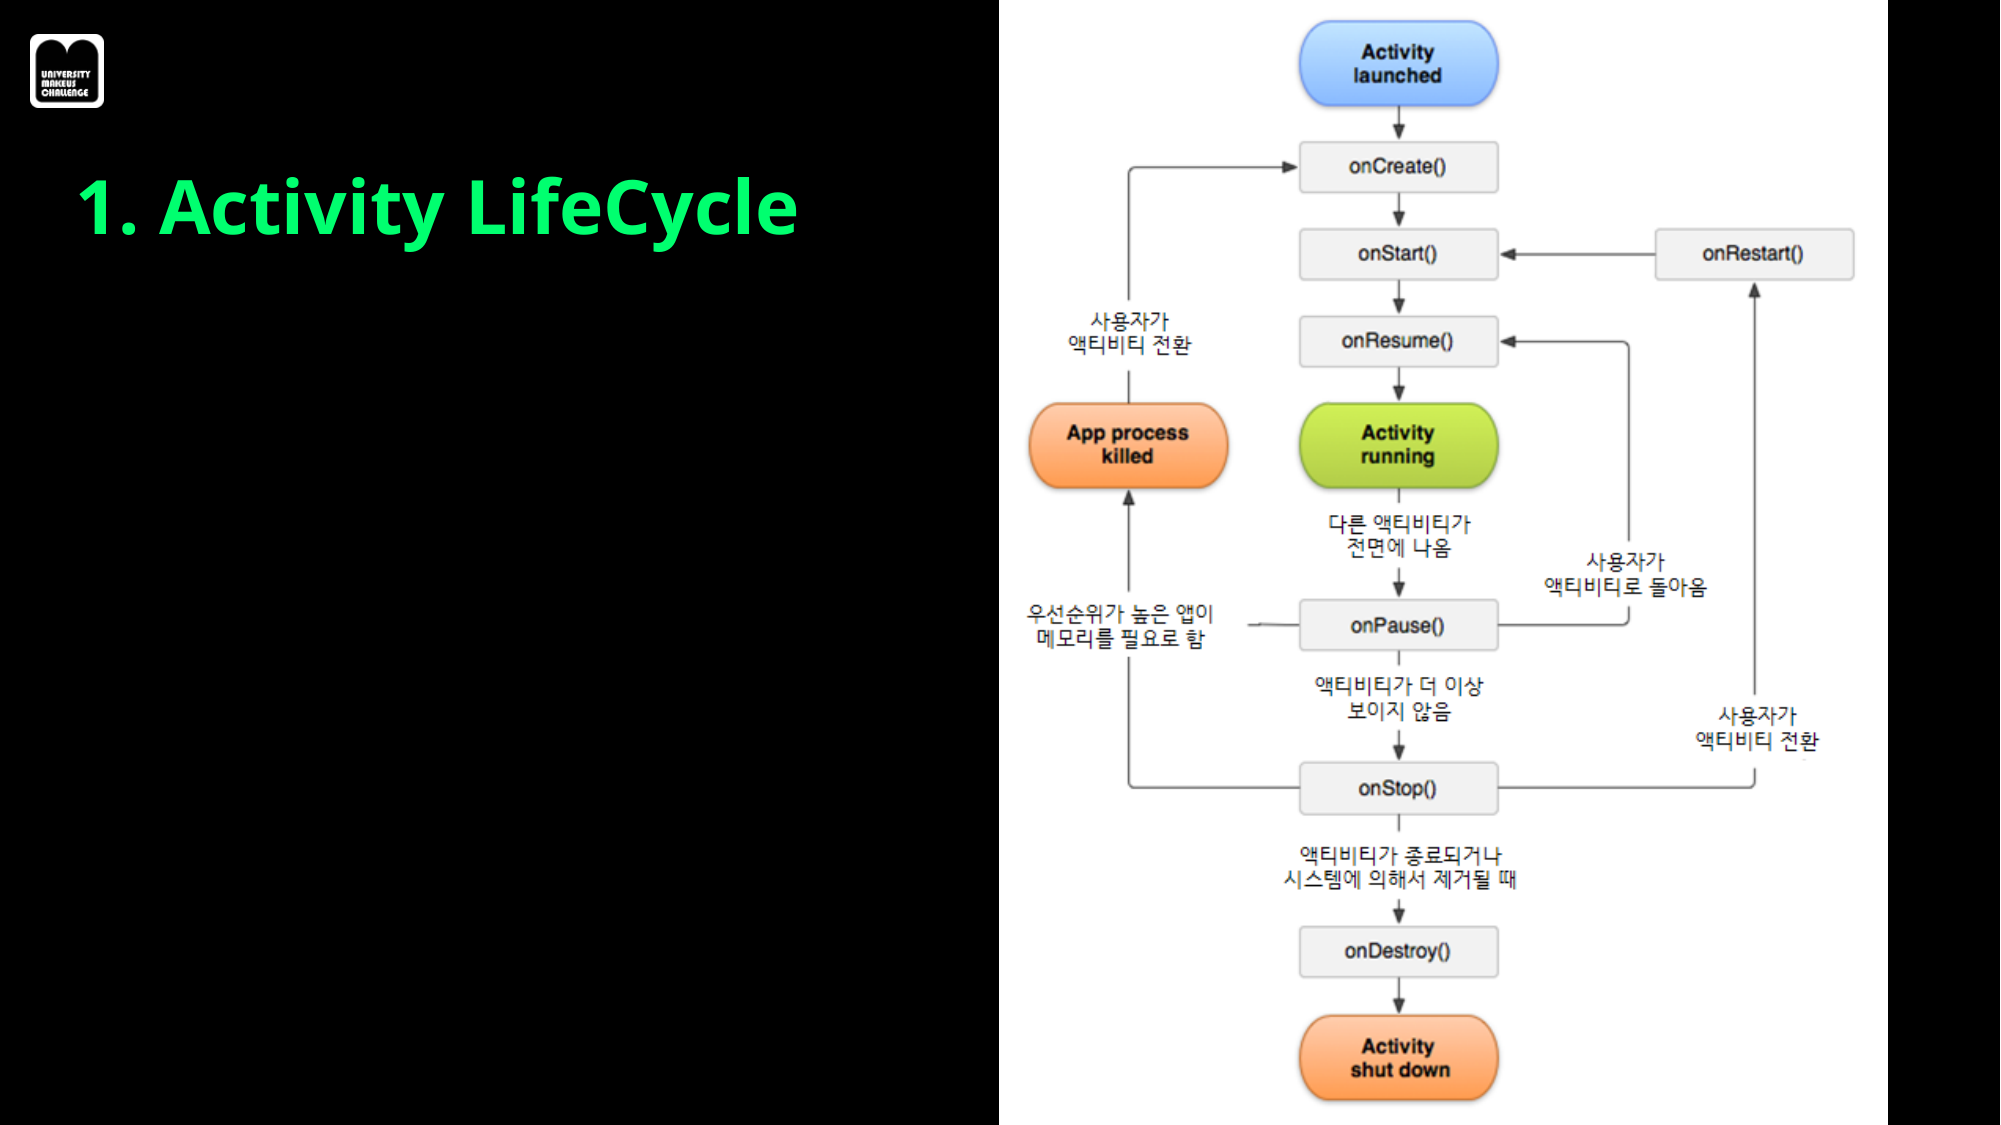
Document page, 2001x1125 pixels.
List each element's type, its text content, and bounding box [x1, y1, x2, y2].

picture [999, 0, 1888, 1125]
text_box 1. Activity LifeCycle [60, 151, 816, 257]
picture [30, 34, 104, 108]
